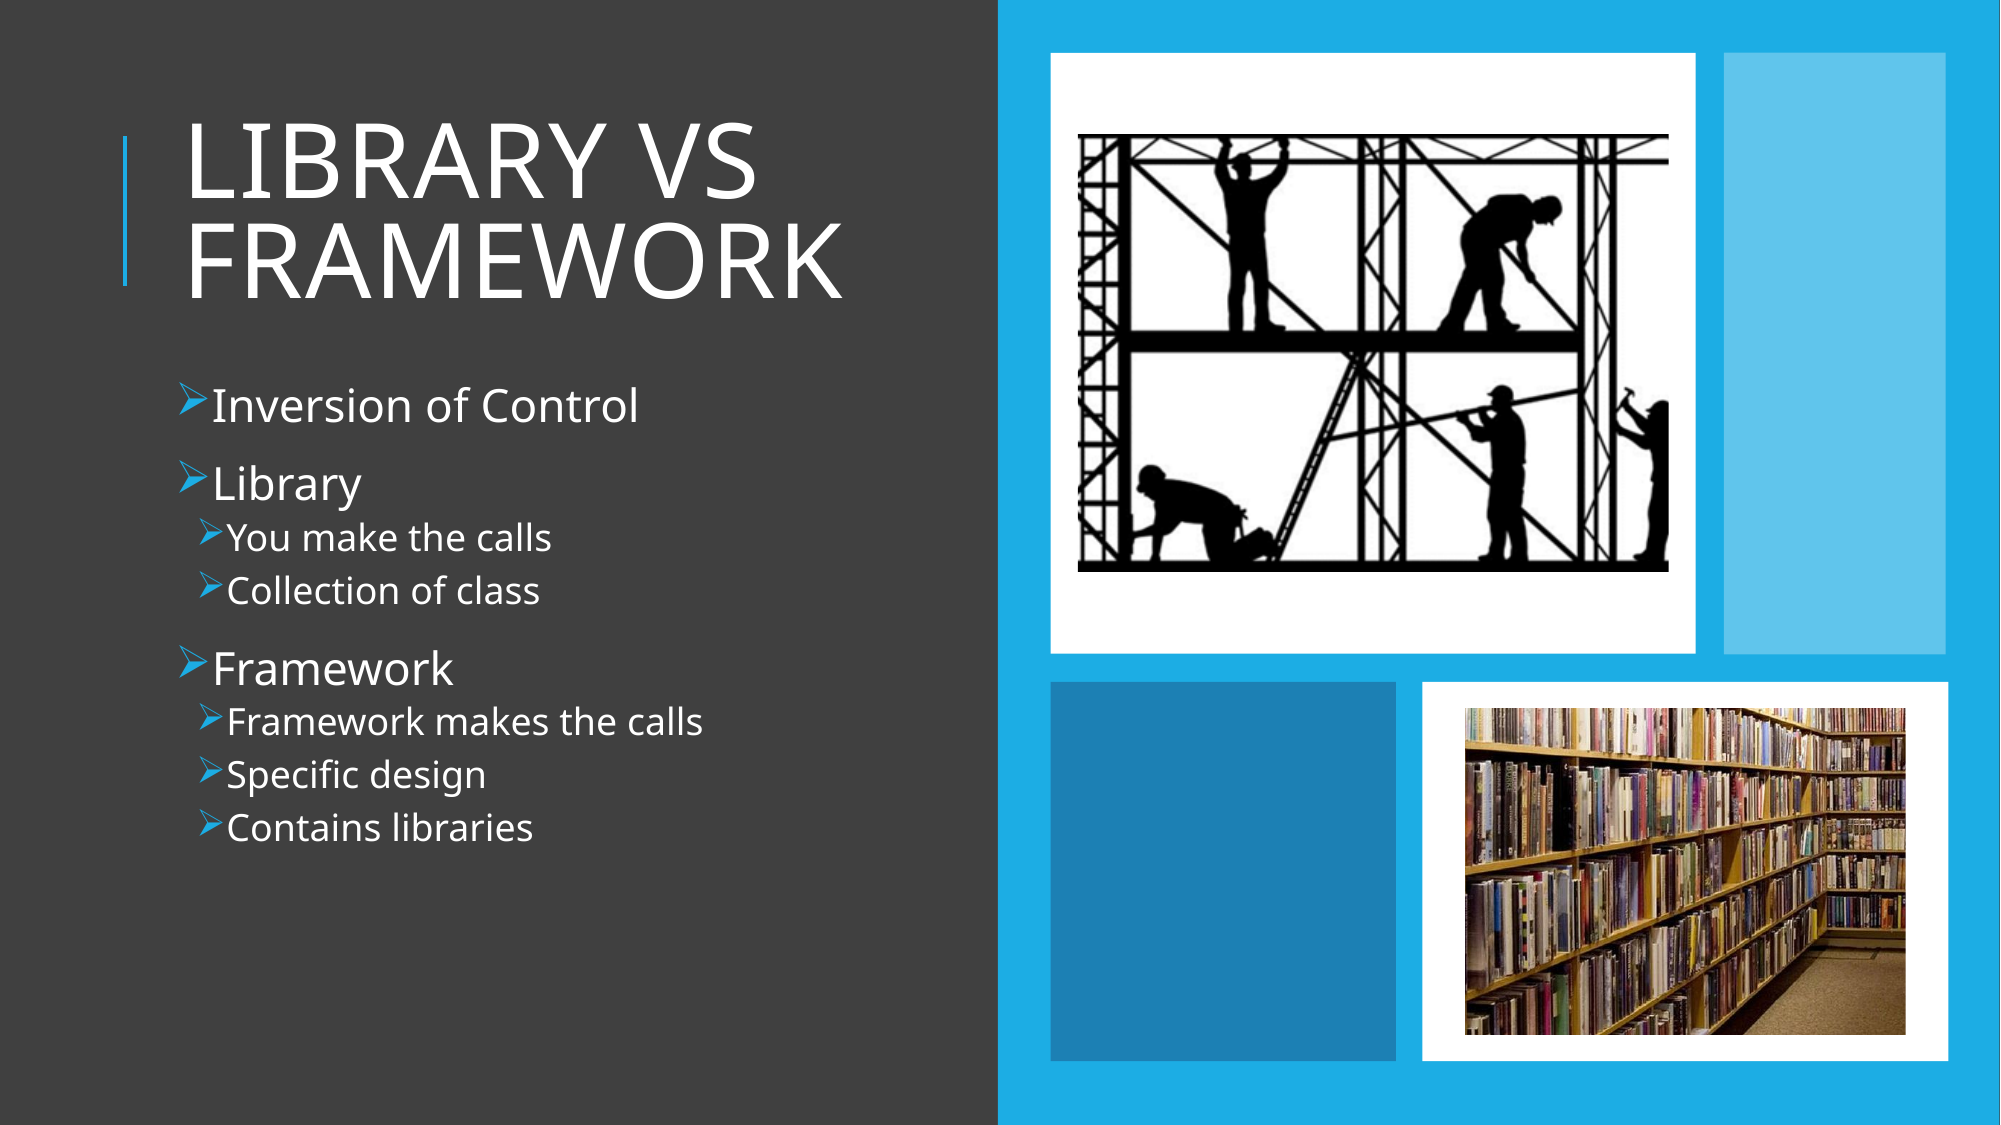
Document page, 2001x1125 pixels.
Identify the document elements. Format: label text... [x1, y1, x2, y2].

text_box [1421, 681, 1950, 1063]
picture [1464, 708, 1906, 1035]
text_box [1049, 51, 1697, 655]
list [1077, 134, 1669, 572]
text_box [997, 0, 2000, 1125]
text_box [1723, 51, 1947, 656]
list Inversion of Control Library You make the calls Collection of class Framework Framework makes the calls Specific design Contains libraries [168, 375, 932, 1035]
text_box [1049, 681, 1397, 1063]
title Library vs Framework [168, 96, 945, 342]
